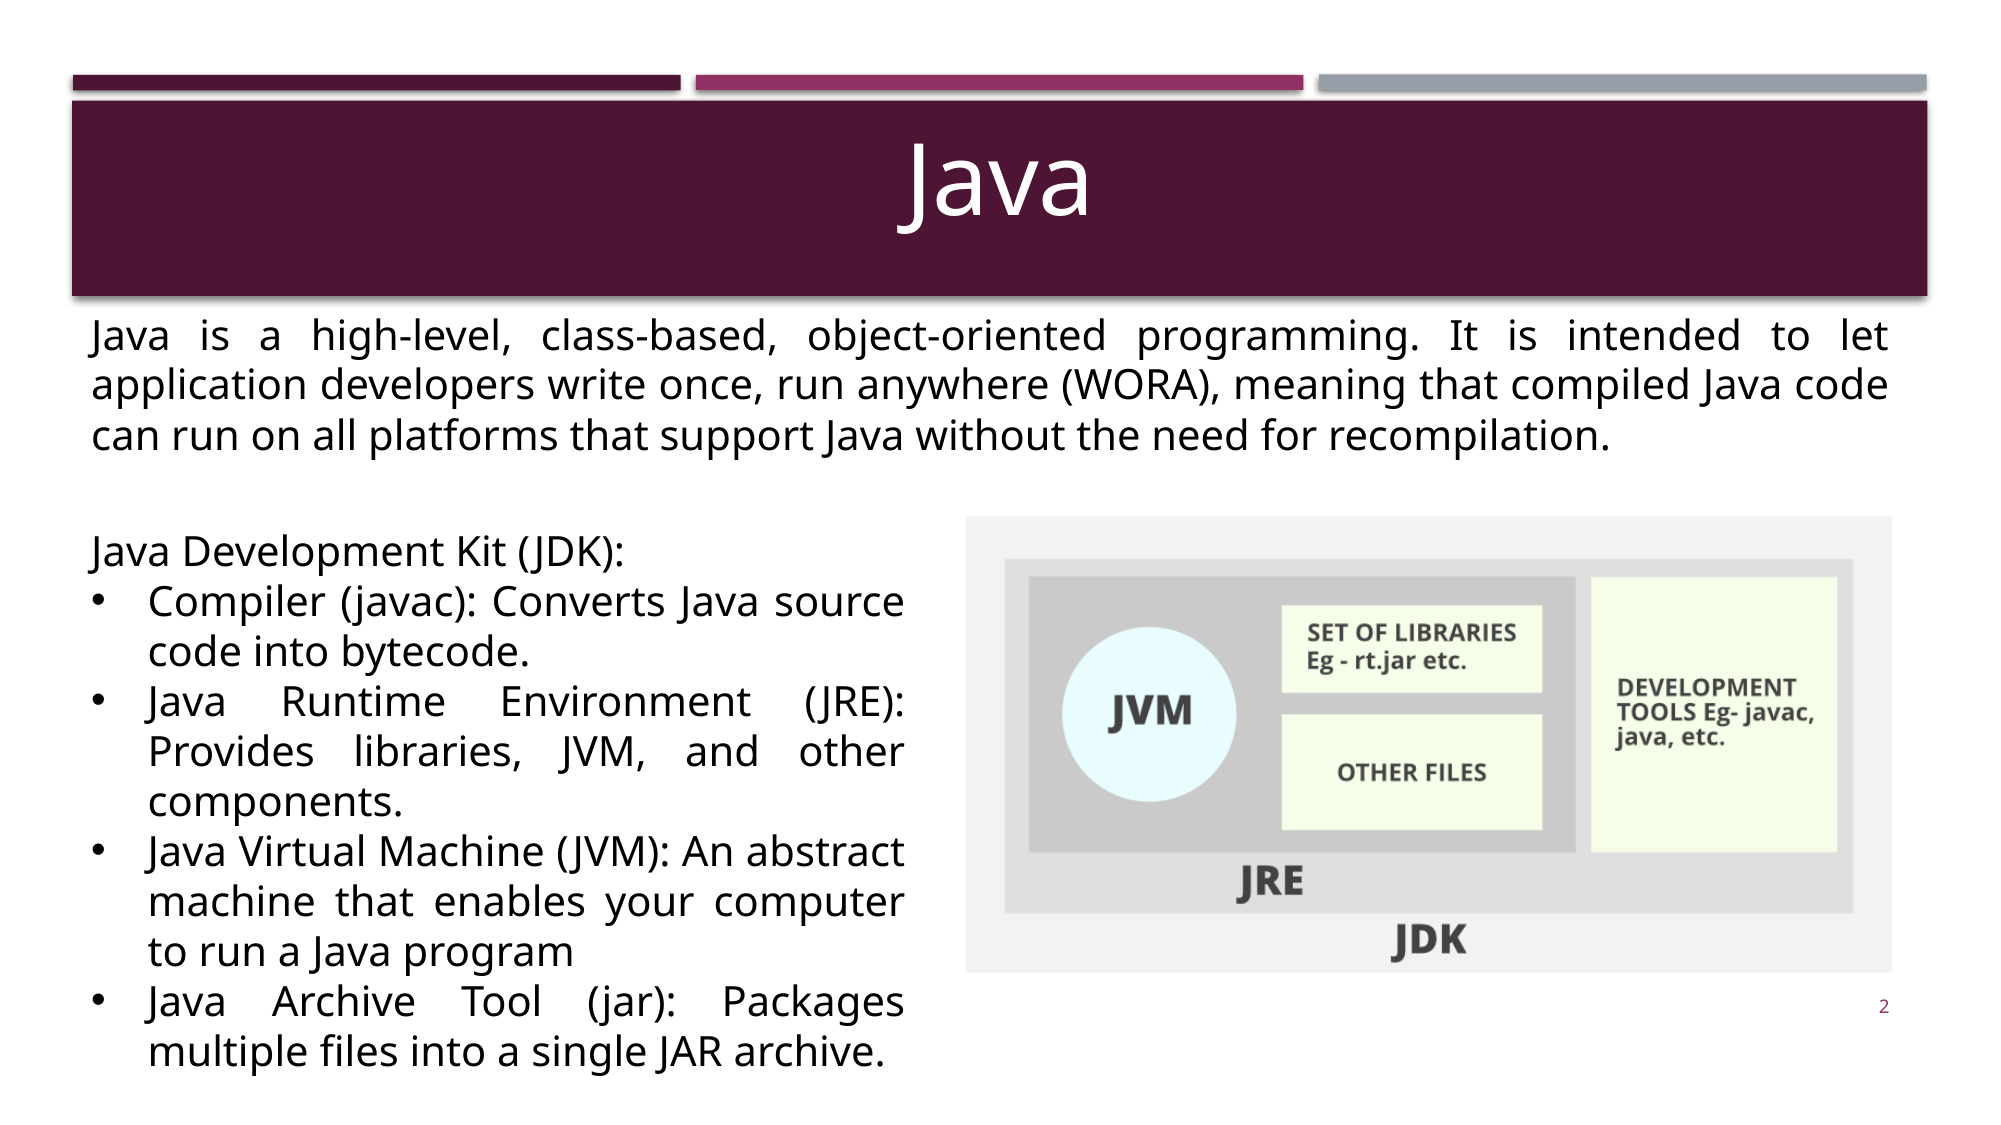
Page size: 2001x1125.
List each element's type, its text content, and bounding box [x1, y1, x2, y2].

text_box Java is a high-level, class-based, object-oriented programming. It is intended to let application developers write once, run anywhere (WORA), meaning that compiled Java code can run on all platforms that support Java without the need for recompilation. [76, 300, 1905, 516]
text_box Java [0, 107, 2000, 243]
slide_number 2 [1732, 998, 1905, 1037]
picture [938, 498, 1918, 989]
text_box Java Development Kit (JDK): Compiler (javac): Converts Java source code into bytecode. Java Runtime Environment (JRE): Provides libraries, JVM, and other components. Java Virtual Machine (JVM): An abstract machine that enables your computer to run a Java program Java Archive Tool (jar): Packages multiple files into a single JAR archive. [76, 516, 921, 1082]
